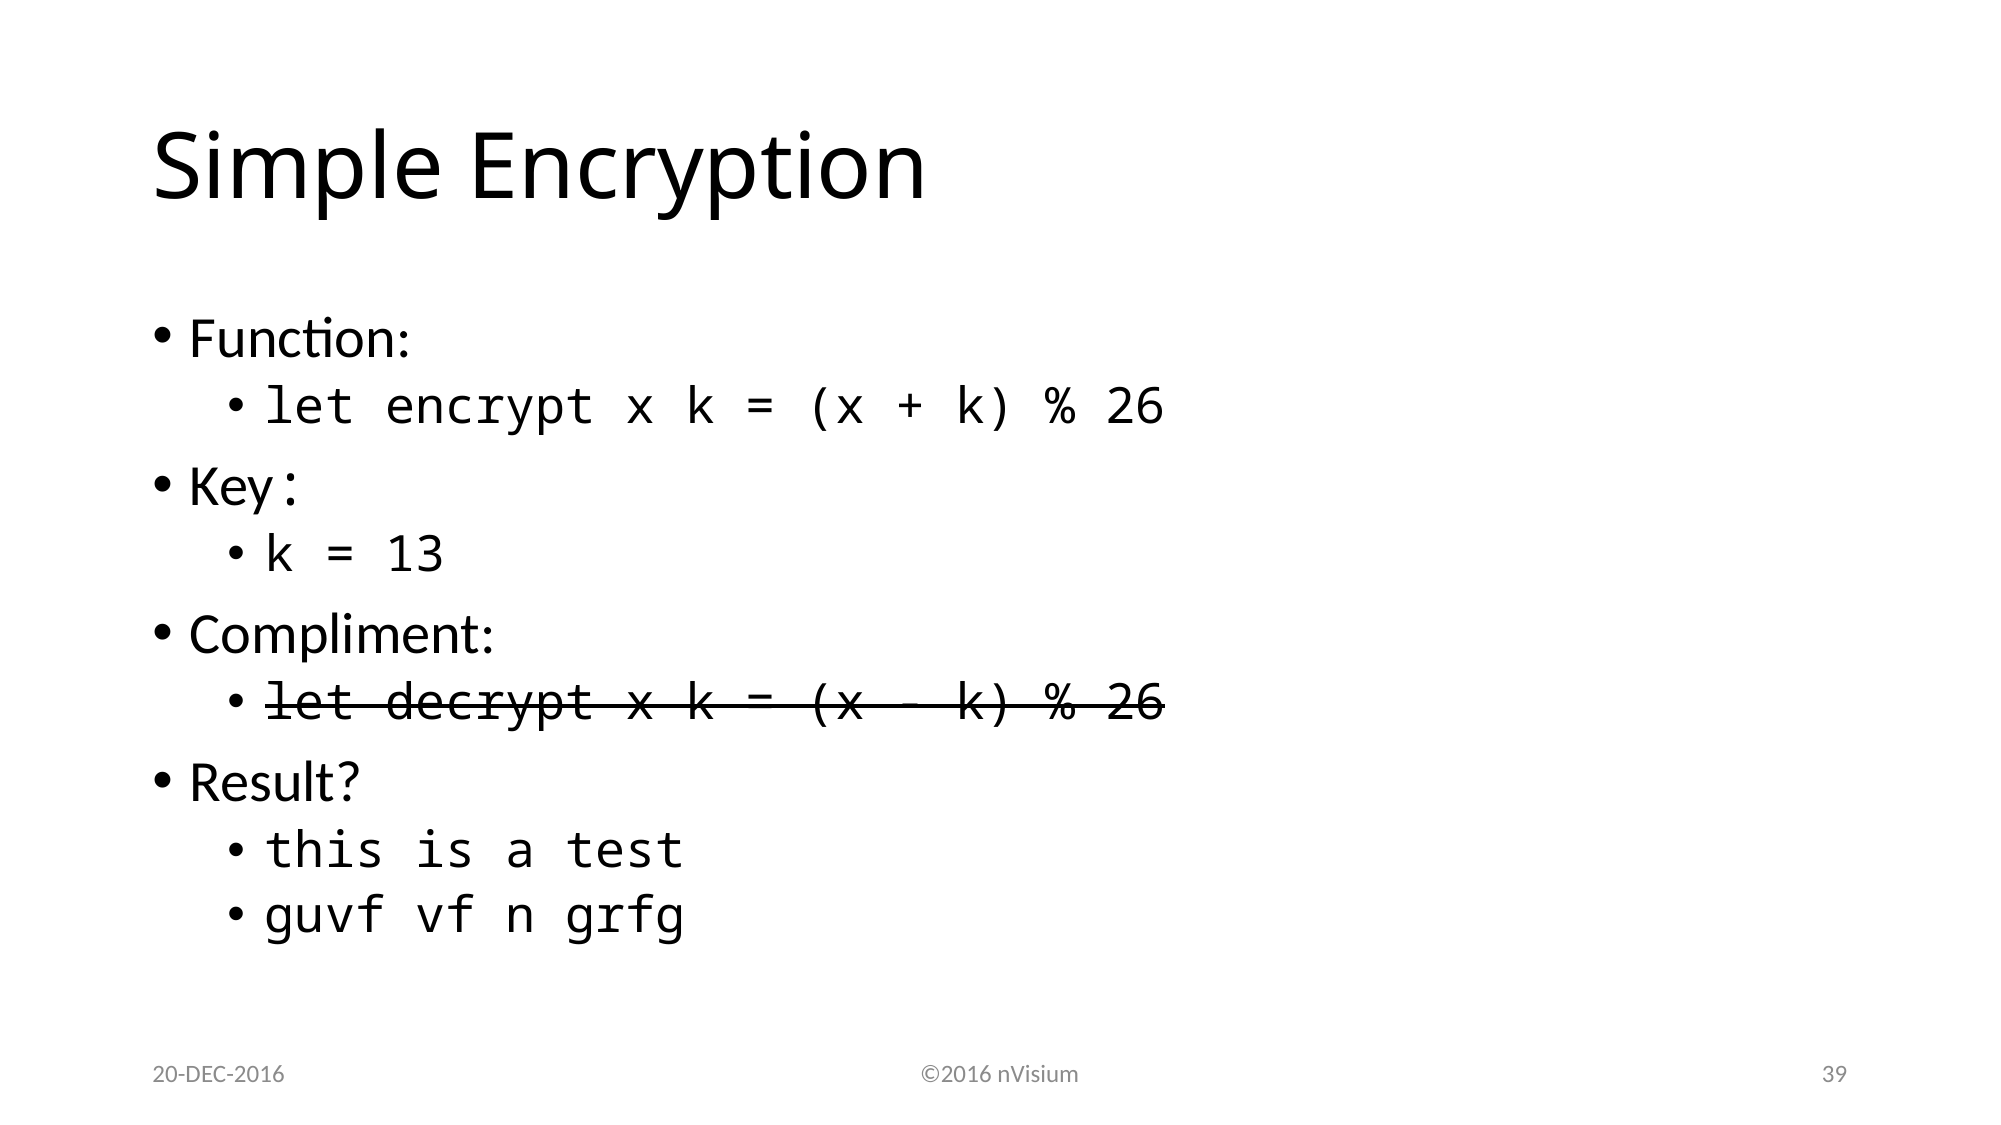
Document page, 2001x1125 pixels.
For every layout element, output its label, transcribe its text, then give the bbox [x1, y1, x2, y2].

footer ©2016 nVisium [662, 1042, 1338, 1103]
list Function: let encrypt x k = (x + k) % 26 Key: k = 13 Compliment: let decrypt x k = (x - k) % 26 Result? this is a test guvf vf n grfg [137, 299, 1863, 1014]
slide_number 39 [1412, 1042, 1863, 1103]
title Simple Encryption [137, 59, 1863, 278]
slide_number 20-DEC-2016 [137, 1042, 588, 1103]
